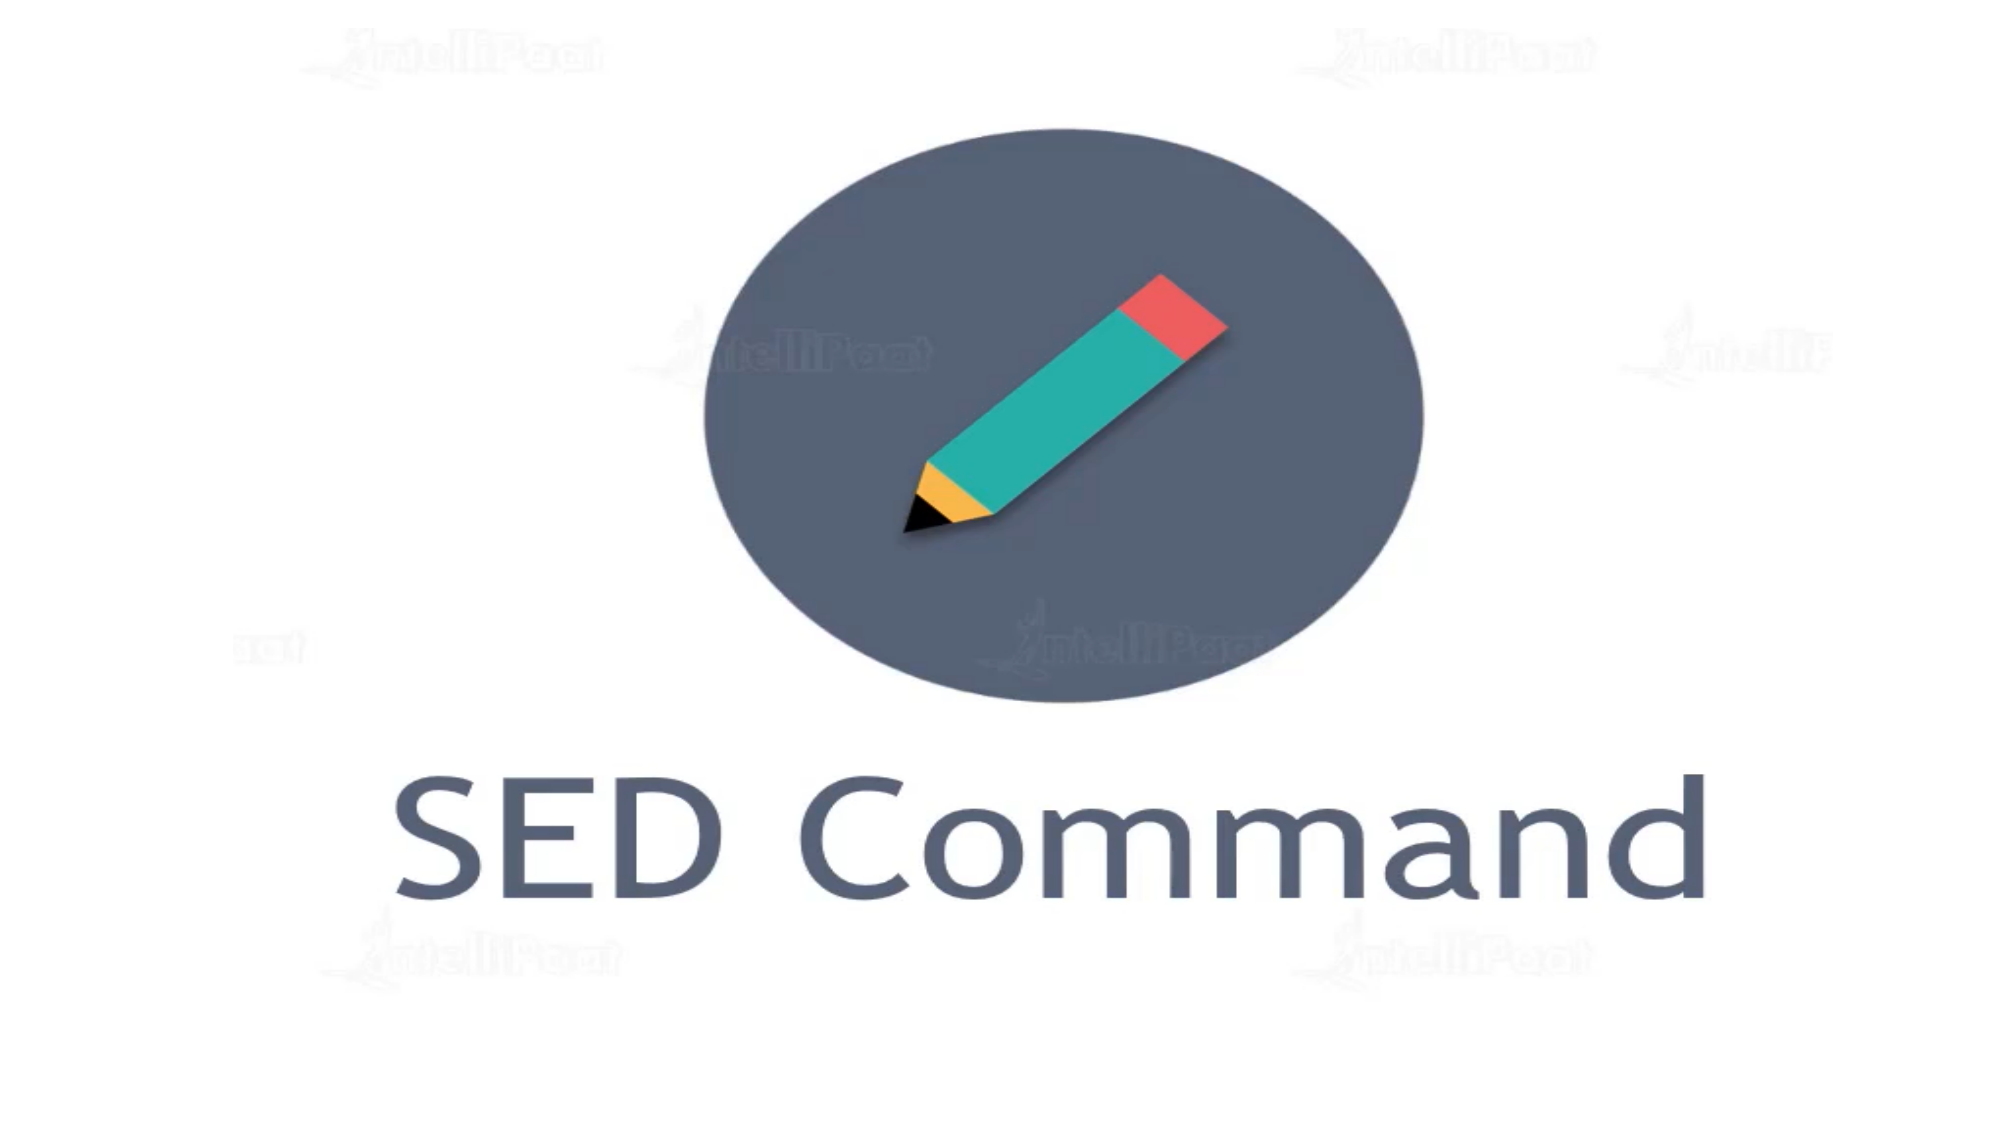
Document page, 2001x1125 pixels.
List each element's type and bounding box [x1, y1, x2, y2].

picture [233, 28, 1833, 1097]
